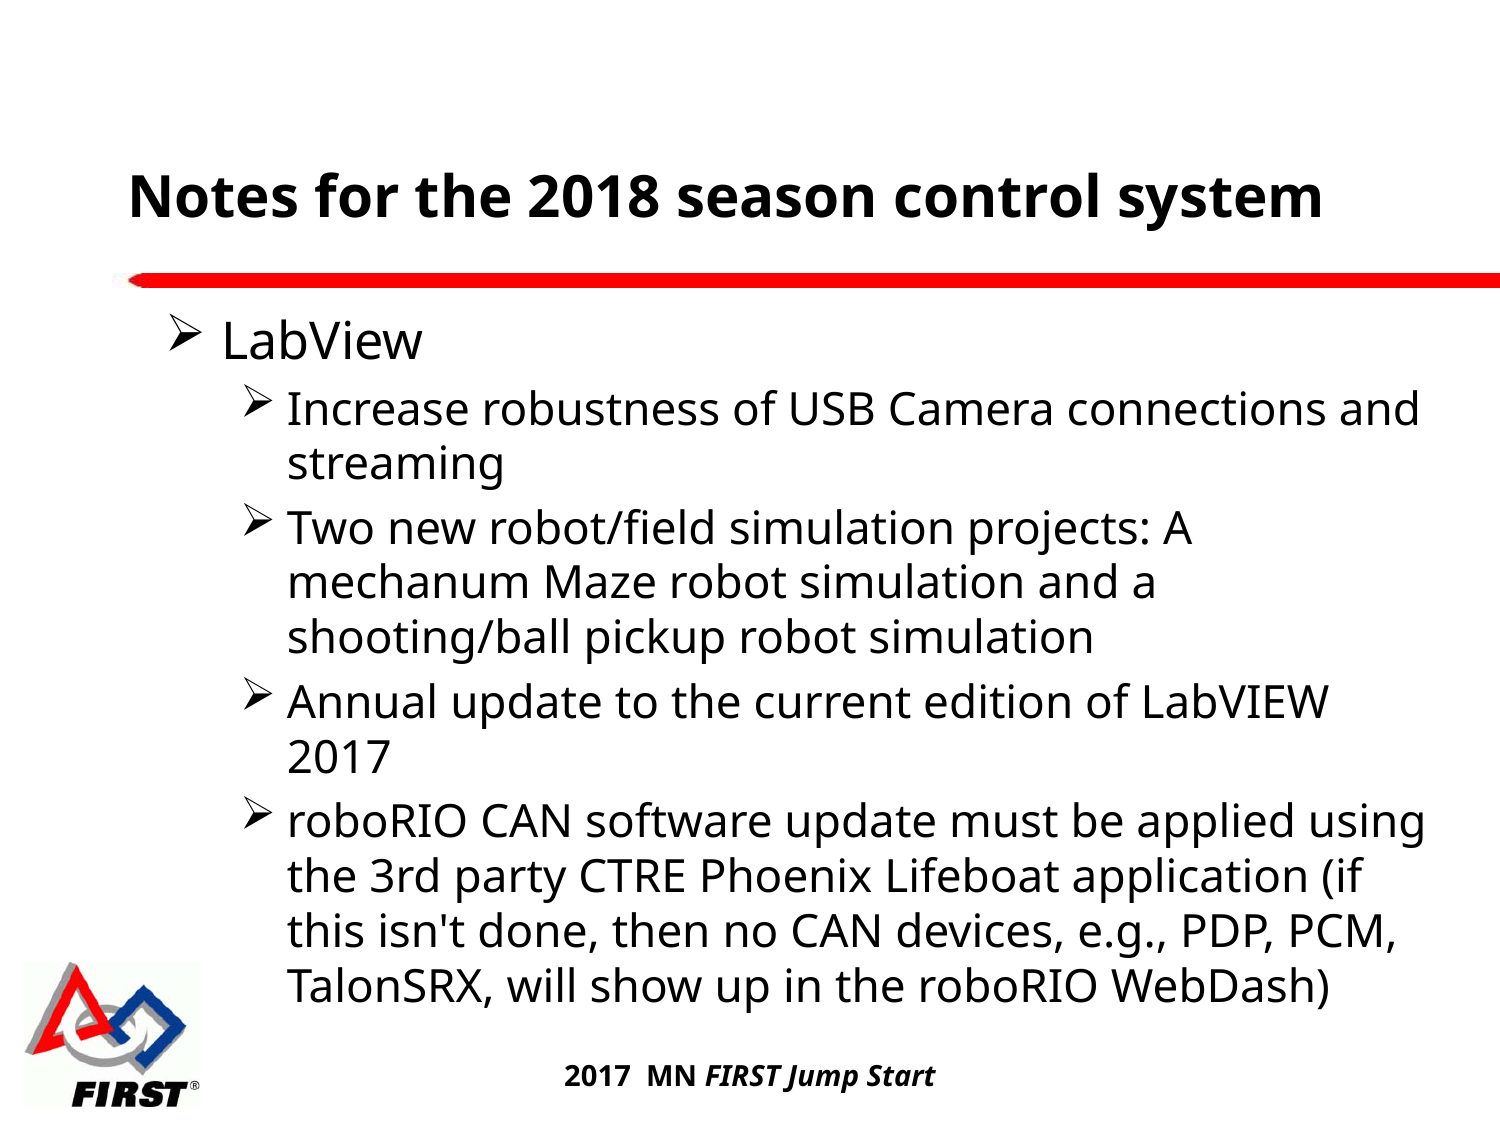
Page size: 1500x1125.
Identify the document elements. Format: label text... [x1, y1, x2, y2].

list LabView Increase robustness of USB Camera connections and streaming Two new robot/field simulation projects: A mechanum Maze robot simulation and a shooting/ball pickup robot simulation Annual update to the current edition of LabVIEW 2017 roboRIO CAN software update must be applied using the 3rd party CTRE Phoenix Lifeboat application (if this isn't done, then no CAN devices, e.g., PDP, PCM, TalonSRX, will show up in the roboRIO WebDash) [150, 299, 1450, 1000]
picture [24, 1101, 200, 1107]
title Notes for the 2018 season control system [112, 99, 1388, 288]
picture [1388, 273, 1500, 288]
picture [24, 962, 200, 1049]
footer 2017 MN FIRST Jump Start [0, 1049, 1500, 1101]
